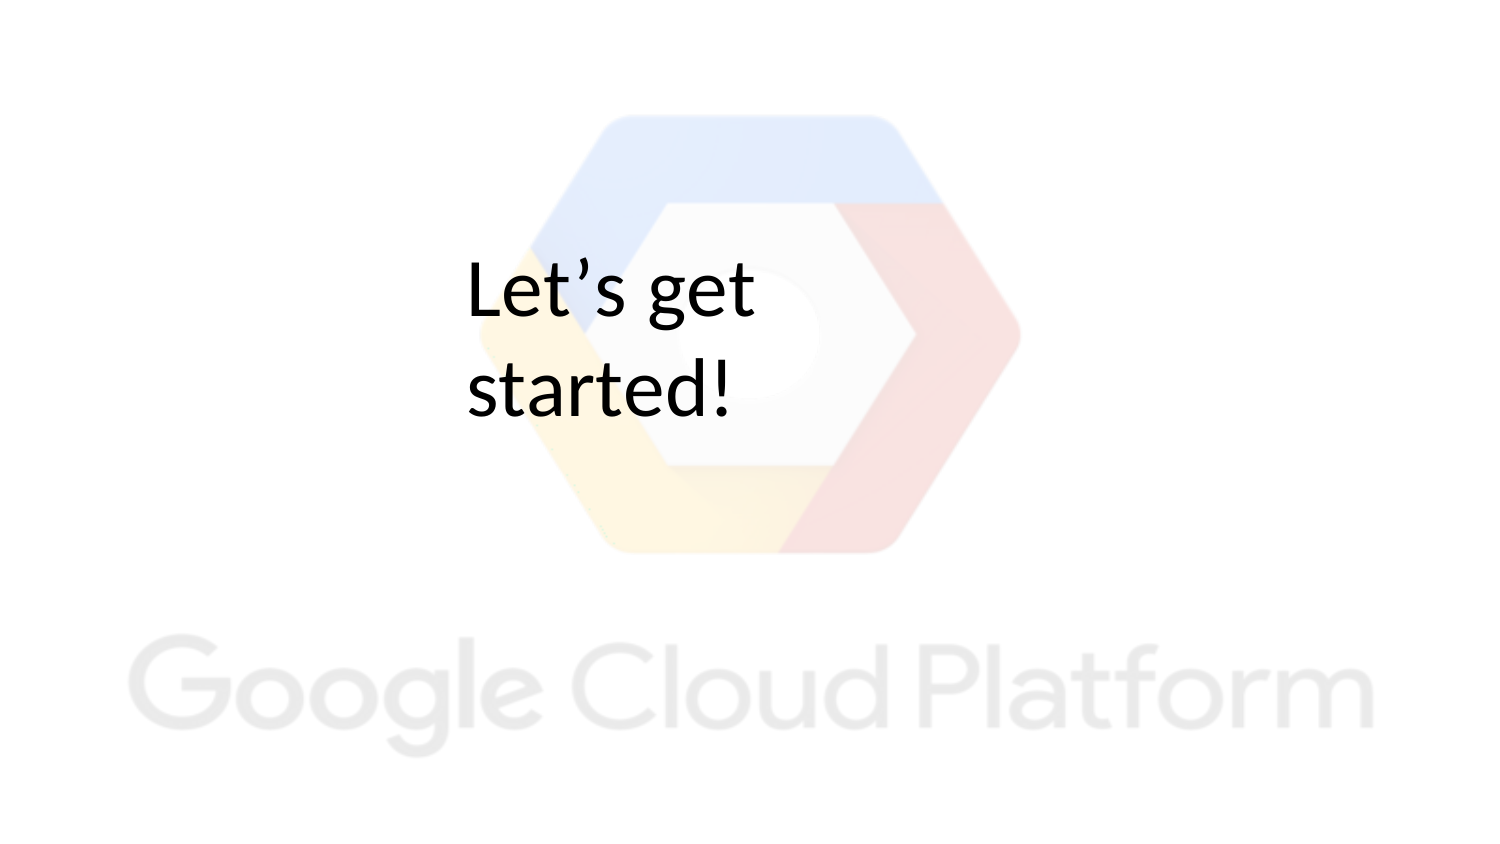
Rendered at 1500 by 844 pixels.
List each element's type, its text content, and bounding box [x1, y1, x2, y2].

text_box Let’s get started! [464, 233, 1036, 433]
